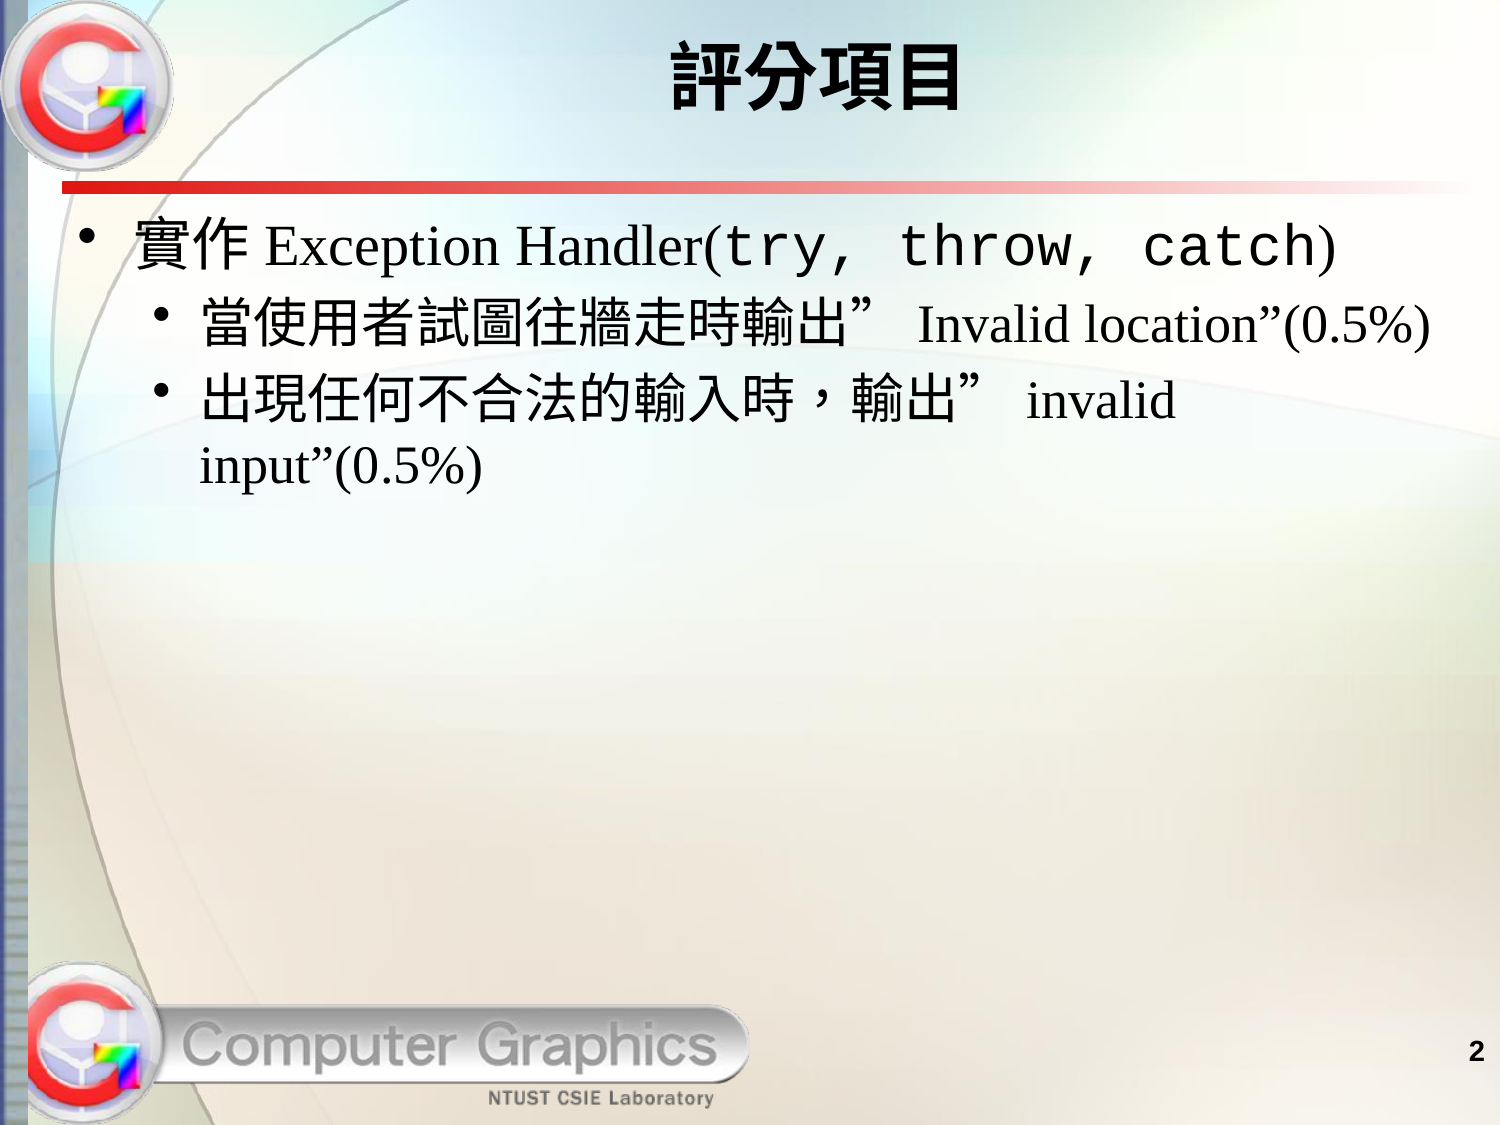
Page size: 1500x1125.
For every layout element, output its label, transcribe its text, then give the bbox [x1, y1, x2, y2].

slide_number 2 [1187, 1025, 1500, 1063]
picture [0, 0, 1500, 1125]
title 評分項目 [174, 12, 1463, 138]
list 實作Exception Handler(try, throw, catch) 當使用者試圖往牆走時輸出”Invalid location”(0.5%) 出現任何不合法的輸入時，輸出”invalid input”(0.5%) [62, 200, 1463, 1000]
